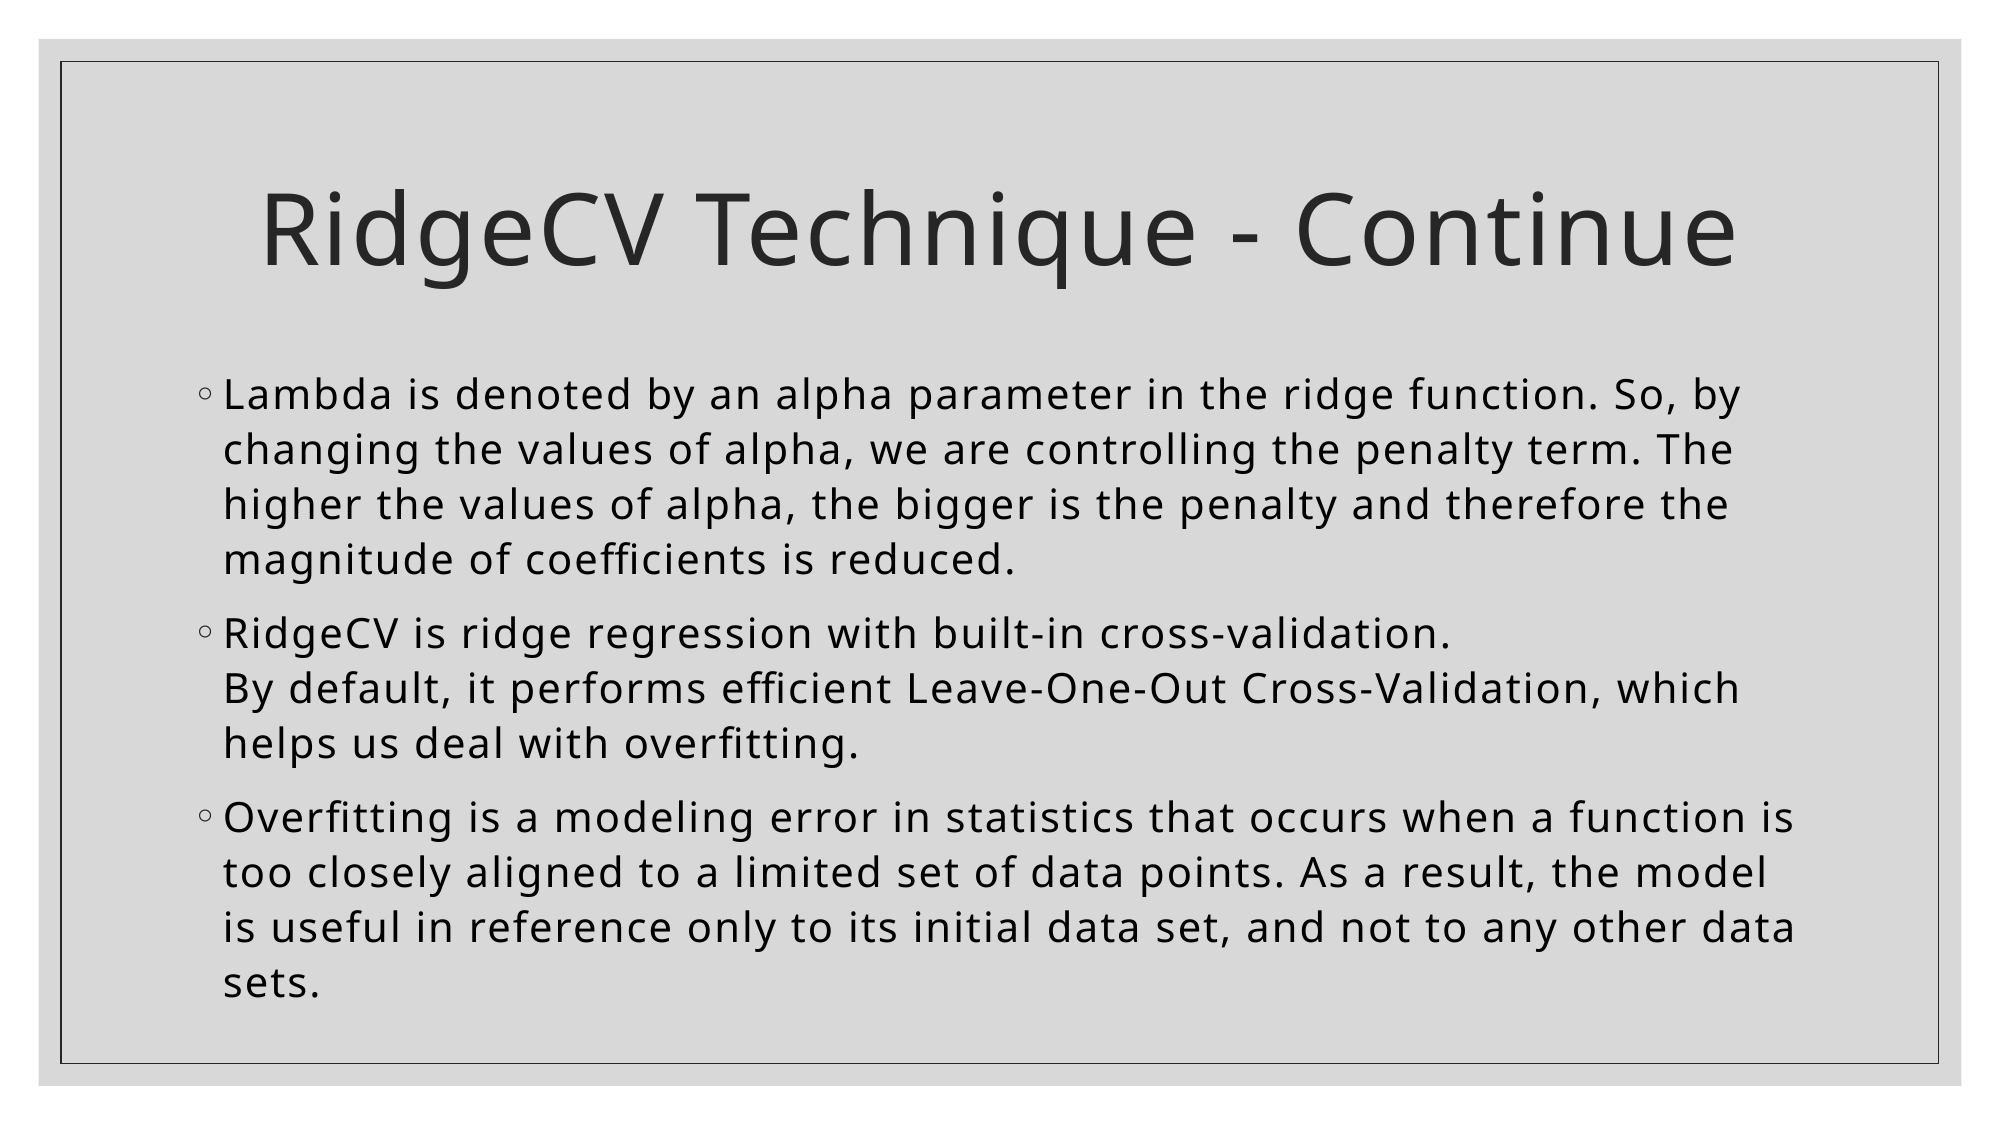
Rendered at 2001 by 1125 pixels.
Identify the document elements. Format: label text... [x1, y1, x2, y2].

list Lambda is denoted by an alpha parameter in the ridge function. So, by changing the values of alpha, we are controlling the penalty term. The higher the values of alpha, the bigger is the penalty and therefore the magnitude of coefficients is reduced. RidgeCV is ridge regression with built-in cross-validation. By default, it performs efficient Leave-One-Out Cross-Validation, which helps us deal with overfitting. Overfitting is a modeling error in statistics that occurs when a function is too closely aligned to a limited set of data points. As a result, the model is useful in reference only to its initial data set, and not to any other data sets. [174, 345, 1825, 977]
title RidgeCV Technique - Continue [174, 105, 1825, 331]
